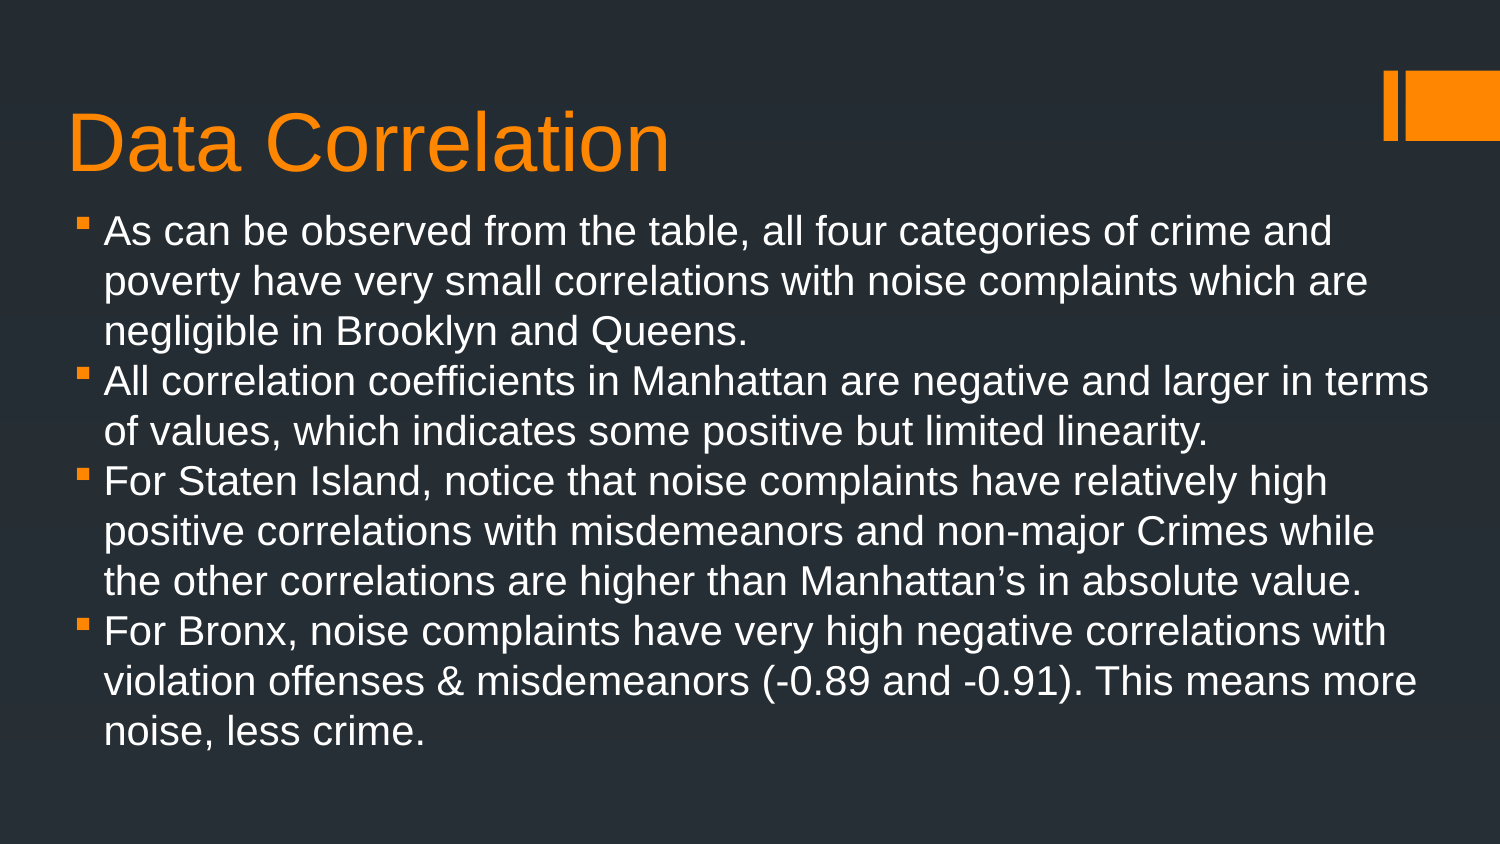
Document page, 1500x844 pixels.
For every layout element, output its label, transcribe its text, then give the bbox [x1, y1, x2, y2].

list As can be observed from the table, all four categories of crime and poverty have very small correlations with noise complaints which are negligible in Brooklyn and Queens. All correlation coefficients in Manhattan are negative and larger in terms of values, which indicates some positive but limited linearity. For Staten Island, notice that noise complaints have relatively high positive correlations with misdemeanors and non-major Crimes while the other correlations are higher than Manhattan’s in absolute value. For Bronx, noise complaints have very high negative correlations with violation offenses & misdemeanors (-0.89 and -0.91). This means more noise, less crime. [51, 189, 1449, 821]
title Data Correlation [51, 72, 1449, 167]
